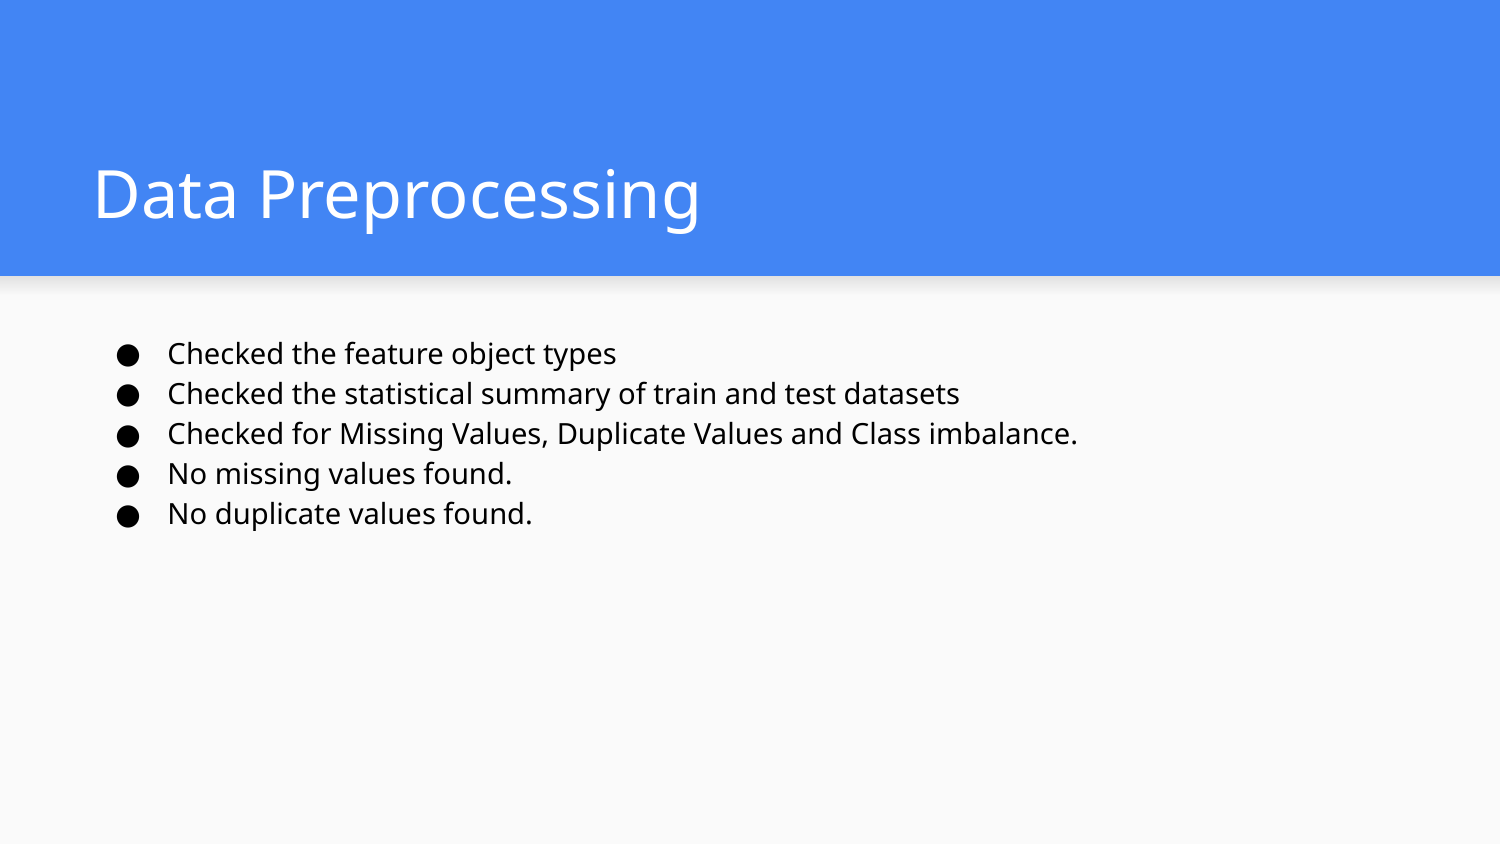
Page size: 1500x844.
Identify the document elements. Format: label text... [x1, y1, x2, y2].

title Data Preprocessing [77, 121, 1427, 248]
list Checked the feature object types Checked the statistical summary of train and test datasets Checked for Missing Values, Duplicate Values and Class imbalance. No missing values found. No duplicate values found. [77, 314, 1427, 760]
